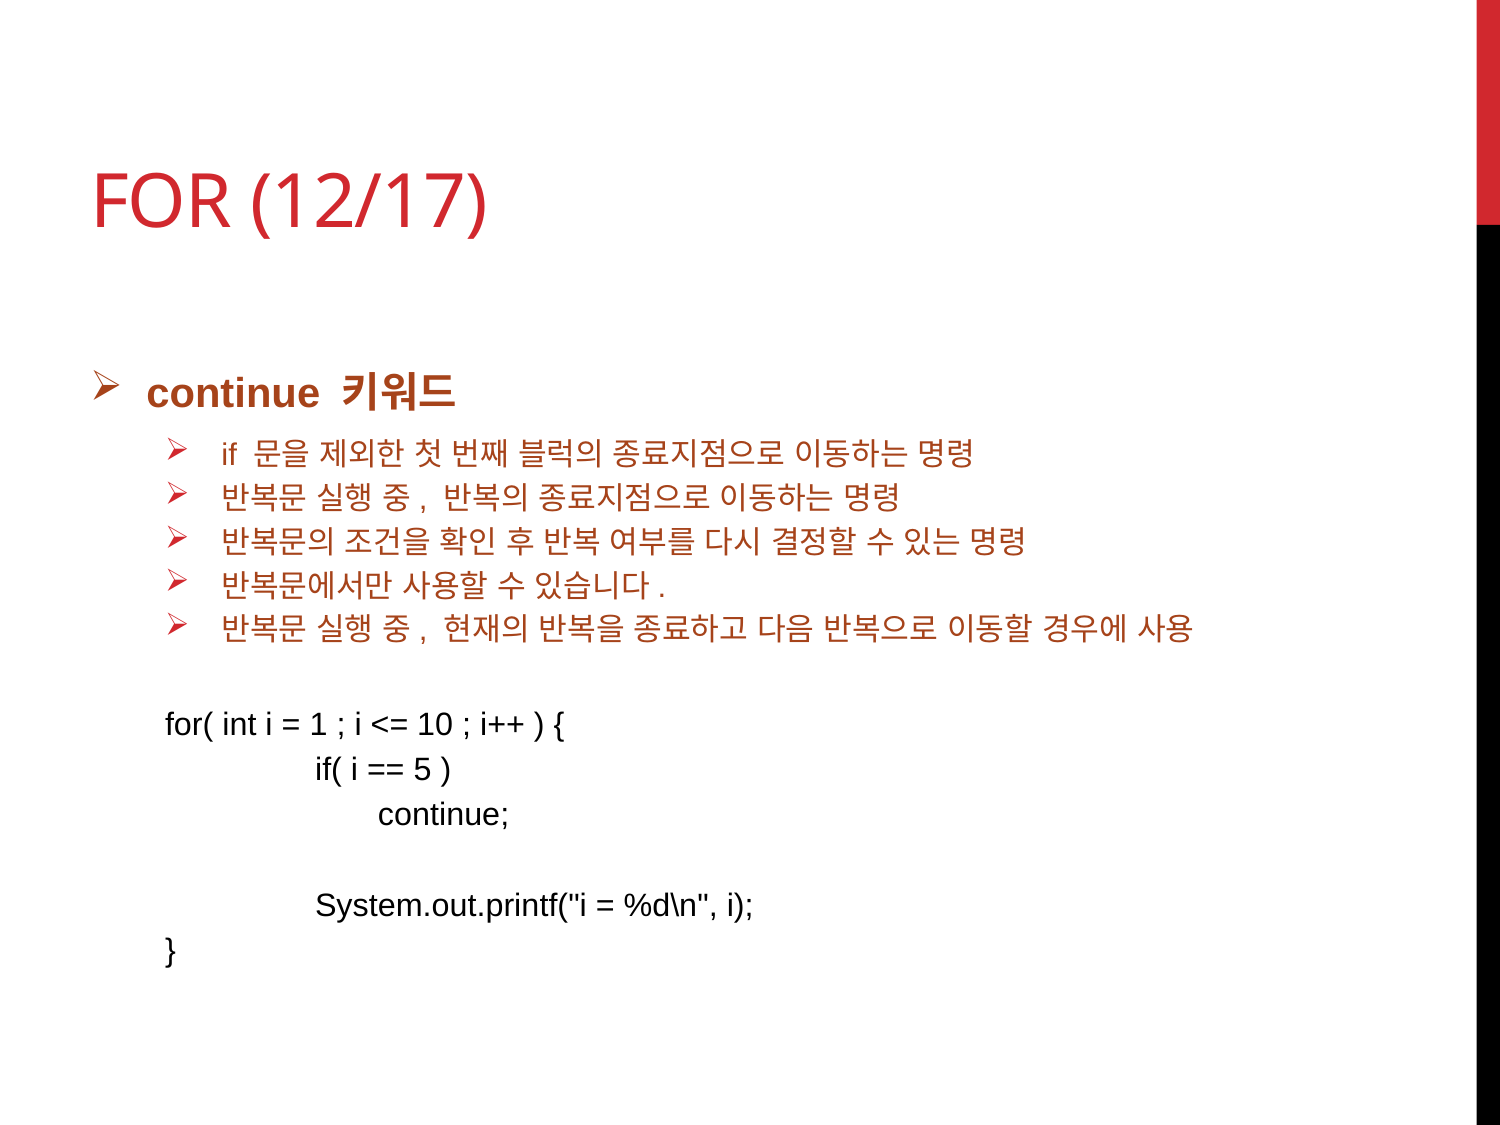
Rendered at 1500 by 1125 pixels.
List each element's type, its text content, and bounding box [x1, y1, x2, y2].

title for (12/17) [75, 25, 1471, 250]
list continue 키워드 if 문을 제외한 첫 번째 블럭의 종료지점으로 이동하는 명령 반복문 실행 중, 반복의 종료지점으로 이동하는 명령 반복문의 조건을 확인 후 반복 여부를 다시 결정할 수 있는 명령 반복문에서만 사용할 수 있습니다. 반복문 실행 중, 현재의 반복을 종료하고 다음 반복으로 이동할 경우에 사용 for( int i = 1 ; i <= 10 ; i++ ) { if( i == 5 ) continue; System.out.printf("i = %d\n", i); } [75, 287, 1325, 1005]
